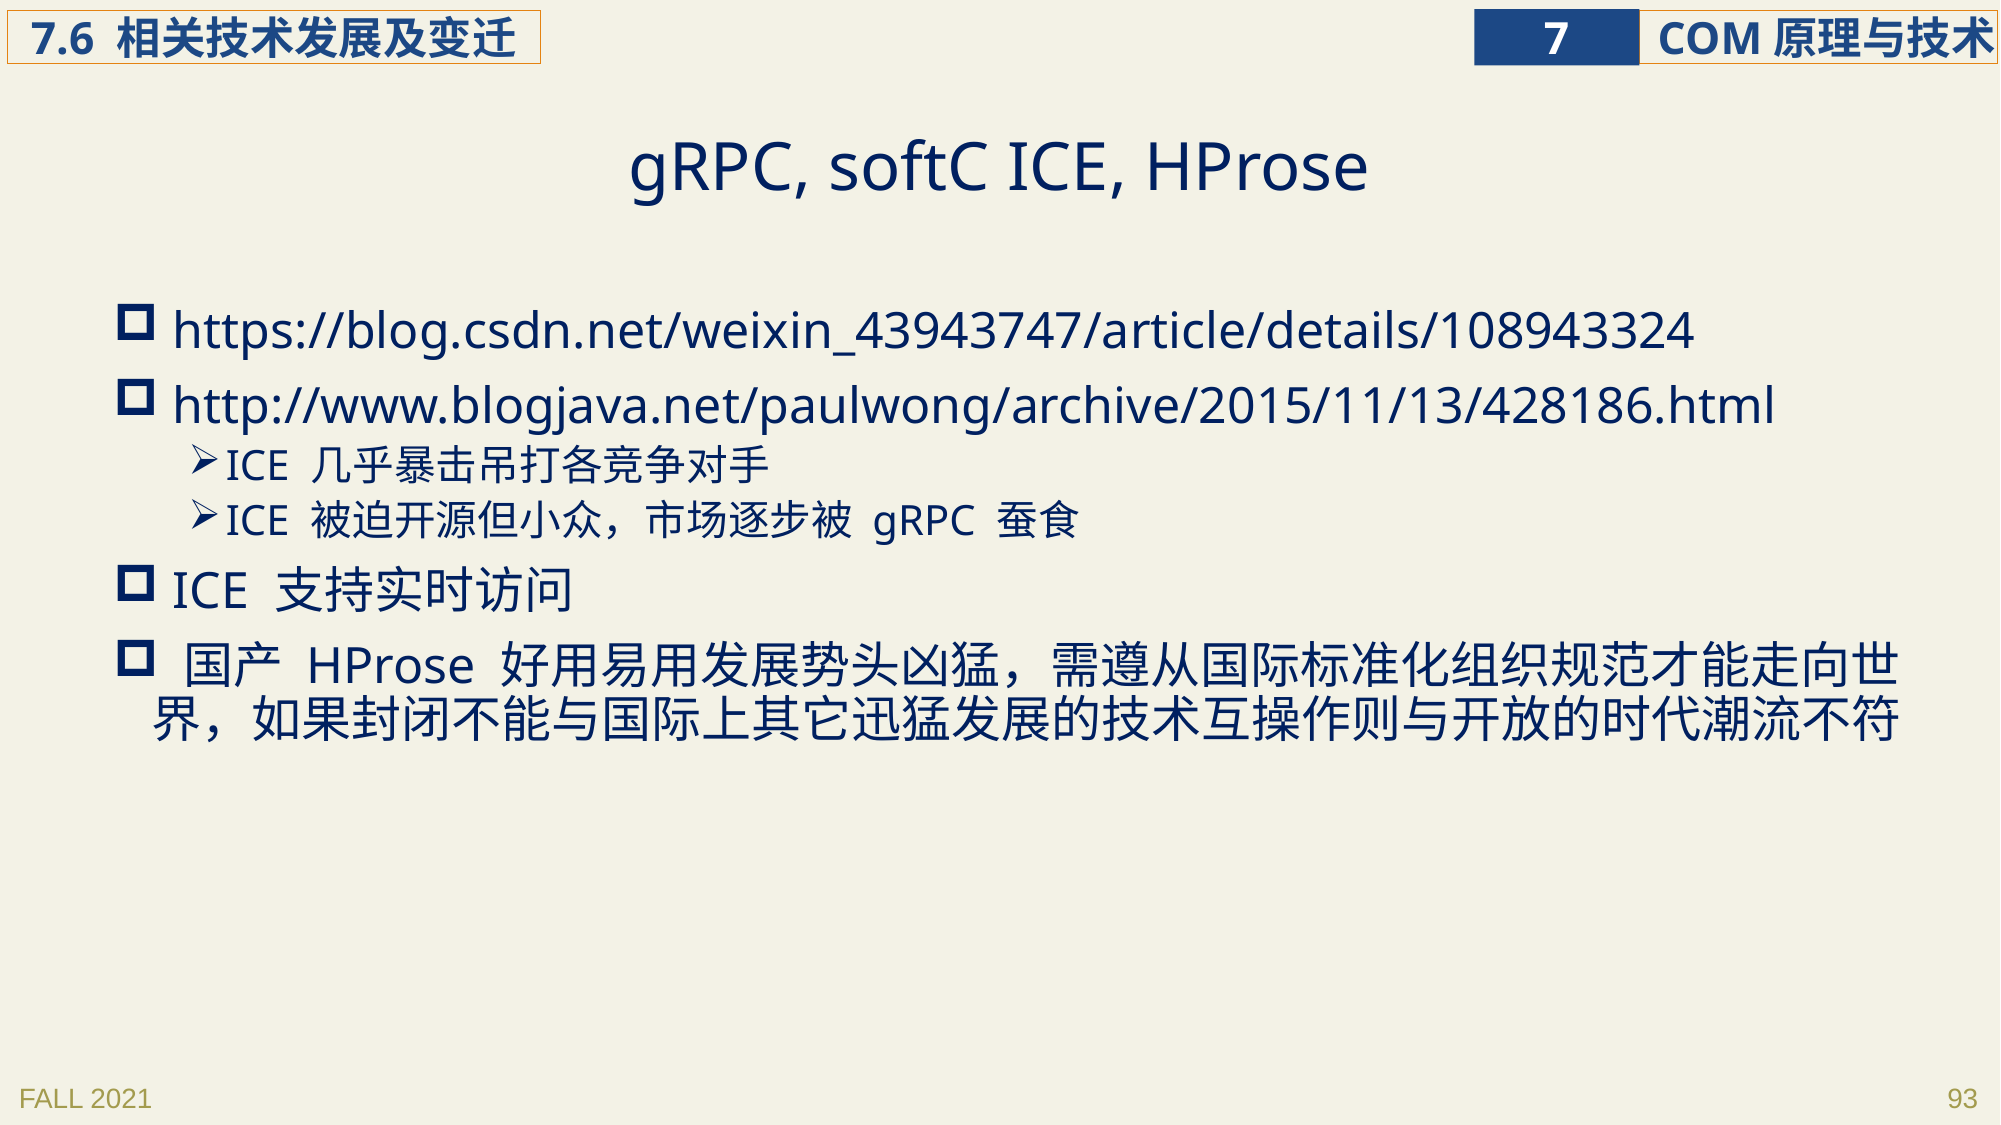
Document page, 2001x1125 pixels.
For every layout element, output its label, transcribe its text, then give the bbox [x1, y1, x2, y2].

title gRPC, softC ICE, HProse [137, 59, 1863, 278]
list https://blog.csdn.net/weixin_43943747/article/details/108943324 http://www.blogjava.net/paulwong/archive/2015/11/13/428186.html ICE 几乎暴击吊打各竞争对手 ICE 被迫开源但小众，市场逐步被 gRPC 蚕食 ICE 支持实时访问 国产 HProse 好用易用发展势头凶猛，需遵从国际标准化组织规范才能走向世界，如果封闭不能与国际上其它迅猛发展的技术互操作则与开放的时代潮流不符 [102, 299, 1939, 1091]
